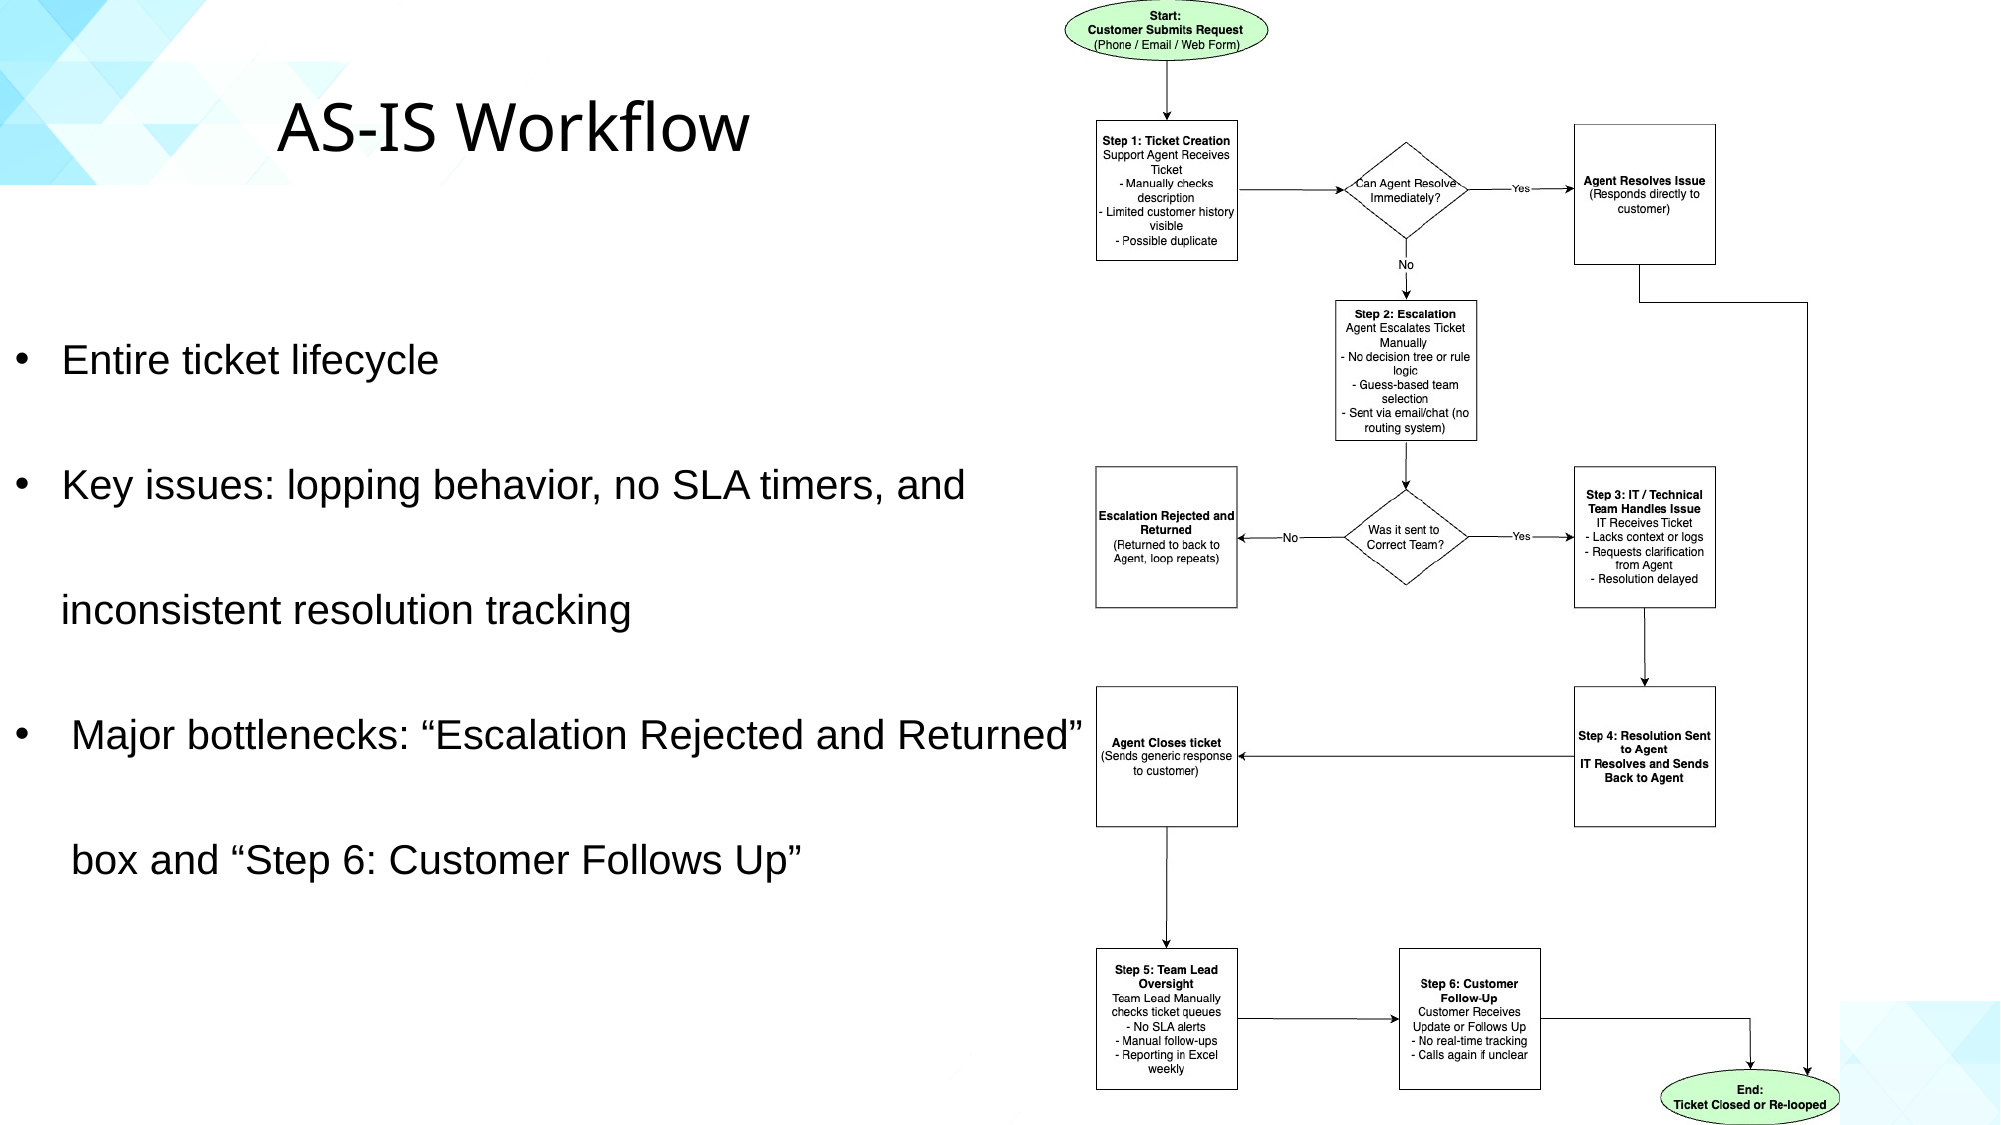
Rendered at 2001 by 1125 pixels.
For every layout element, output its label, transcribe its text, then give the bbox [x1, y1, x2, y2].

text_box Entire ticket lifecycle Key issues: lopping behavior, no SLA timers, and inconsistent resolution tracking Major bottlenecks: “Escalation Rejected and Returned” box and “Step 6: Customer Follows Up” [0, 250, 1064, 891]
text_box AS-IS Workflow [263, 77, 1064, 172]
picture [948, 0, 2001, 1125]
picture [0, 0, 588, 185]
